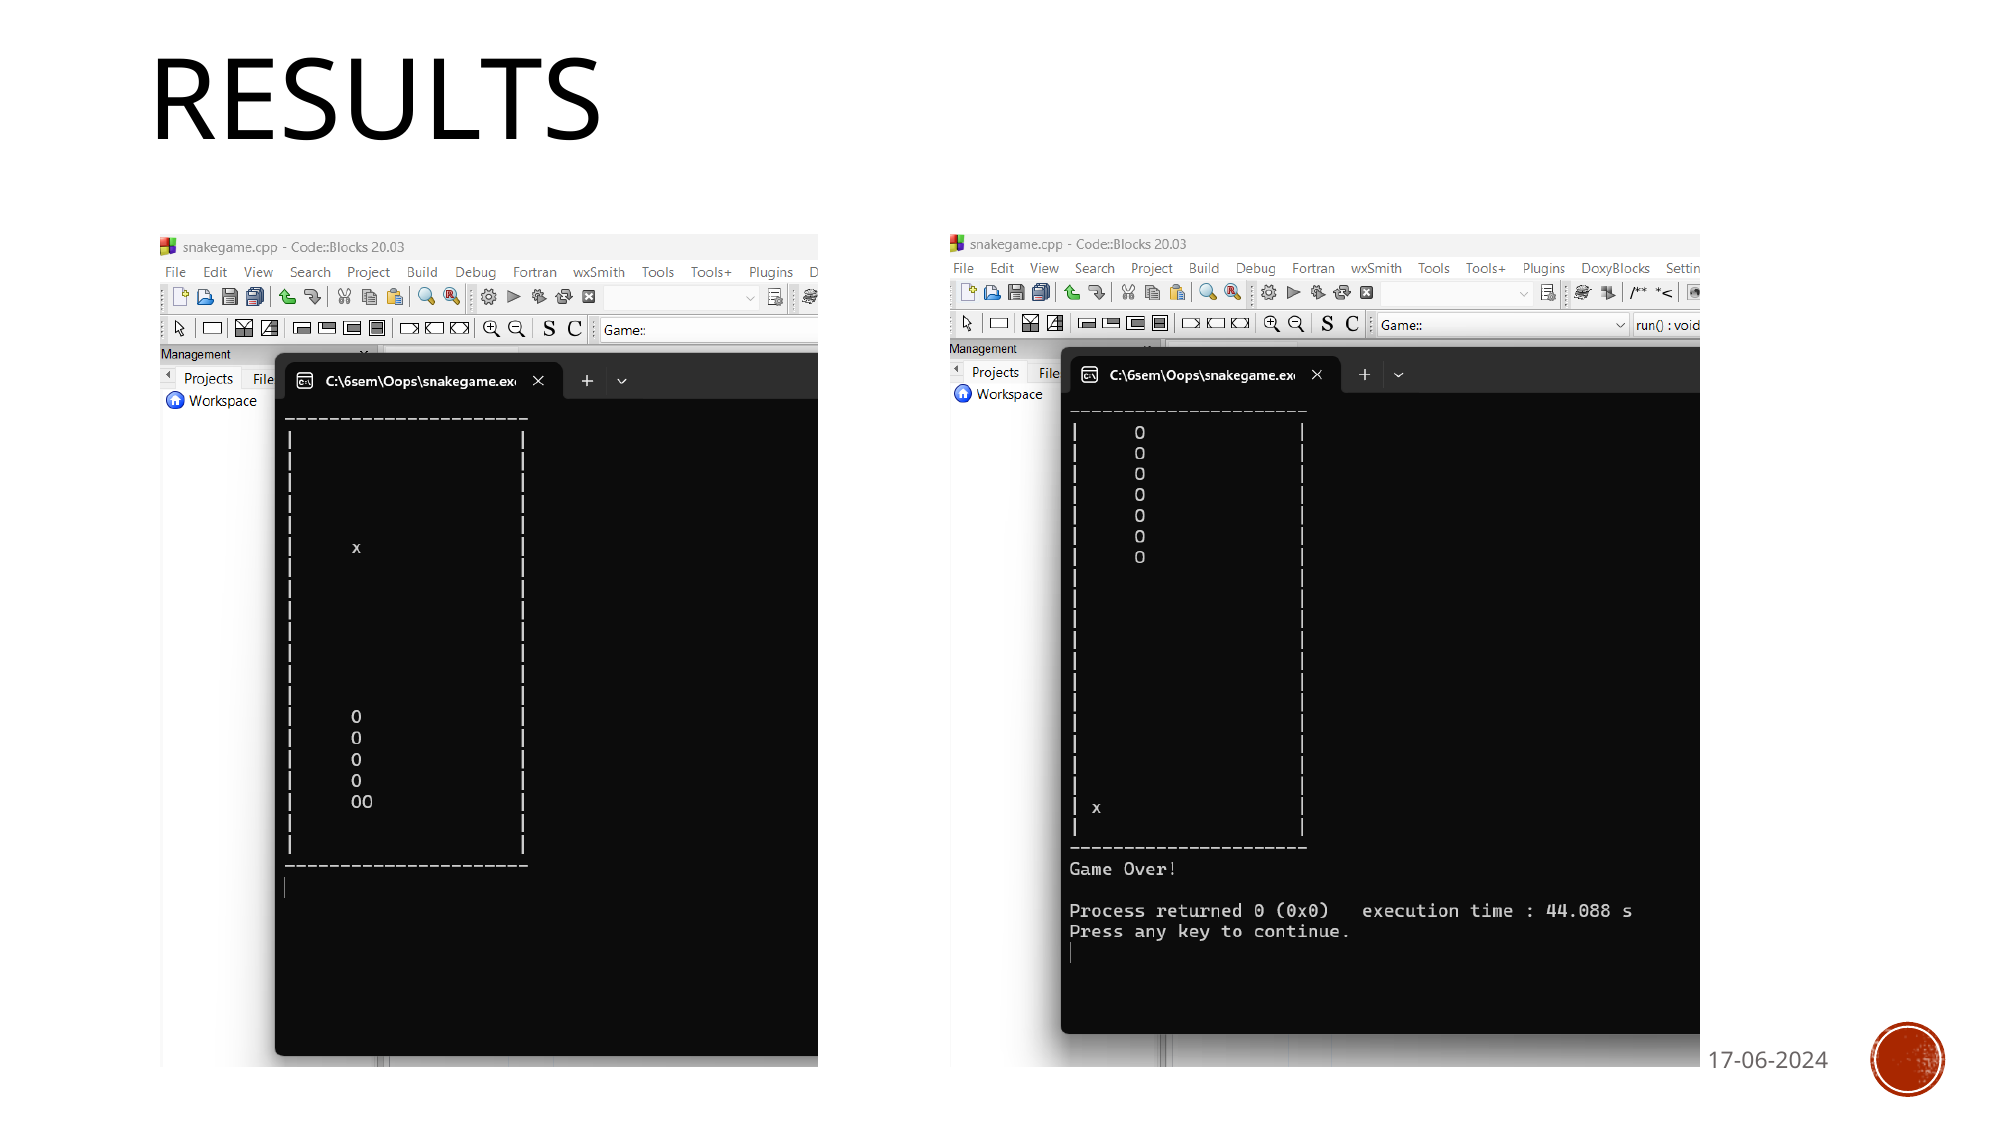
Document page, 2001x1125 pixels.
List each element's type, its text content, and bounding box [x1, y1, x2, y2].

picture [160, 234, 818, 1067]
slide_number [1855, 1028, 1961, 1089]
title RESULTS [132, 0, 1783, 235]
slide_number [1306, 1028, 1844, 1089]
picture [1887, 1021, 1929, 1028]
picture [950, 234, 1701, 1067]
picture [1884, 1089, 1931, 1097]
